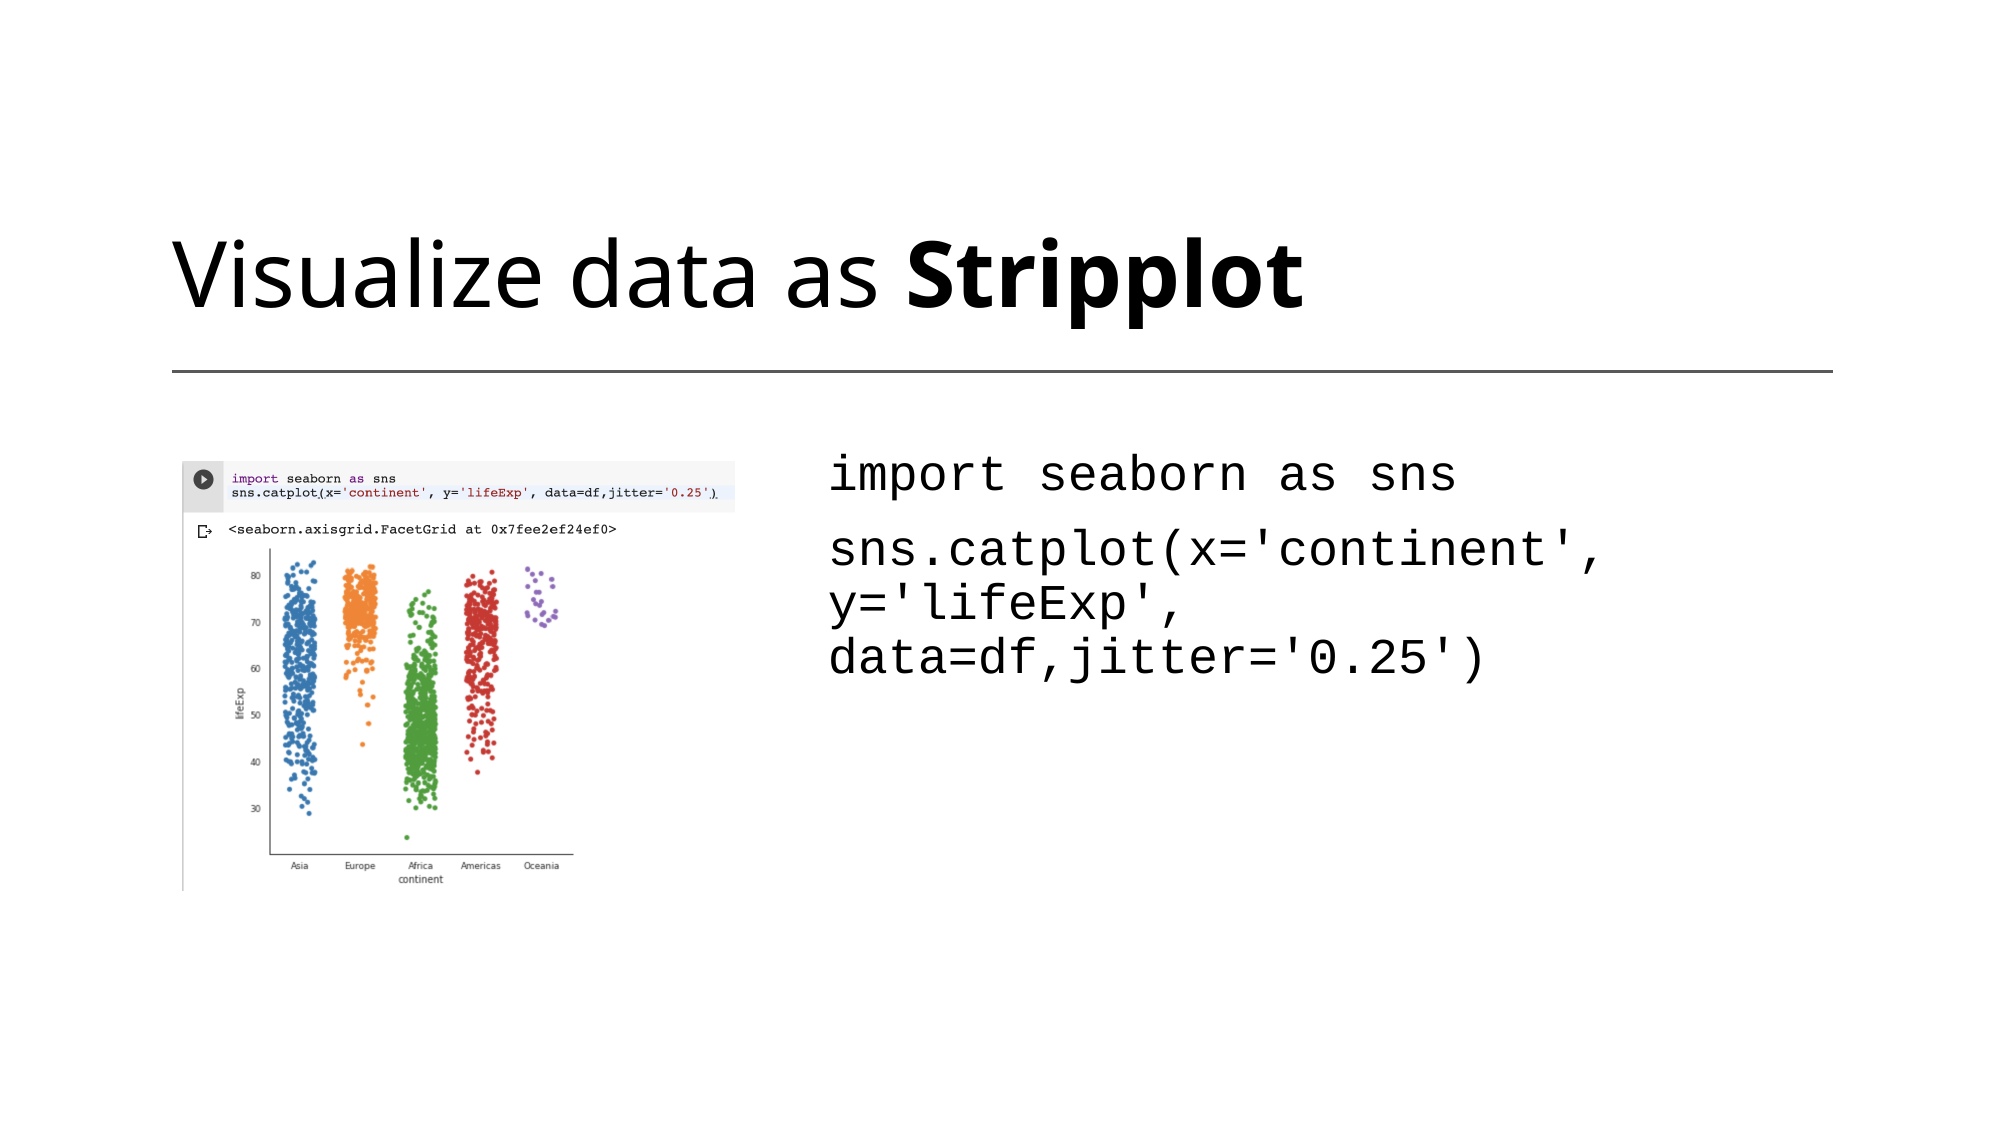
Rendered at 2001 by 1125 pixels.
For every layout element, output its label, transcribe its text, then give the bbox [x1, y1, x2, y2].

picture [182, 461, 735, 891]
title Visualize data as Stripplot [157, 160, 1895, 335]
list import seaborn as sns sns.catplot(x='continent', y='lifeExp', data=df,jitter='0.25') [812, 440, 1844, 968]
